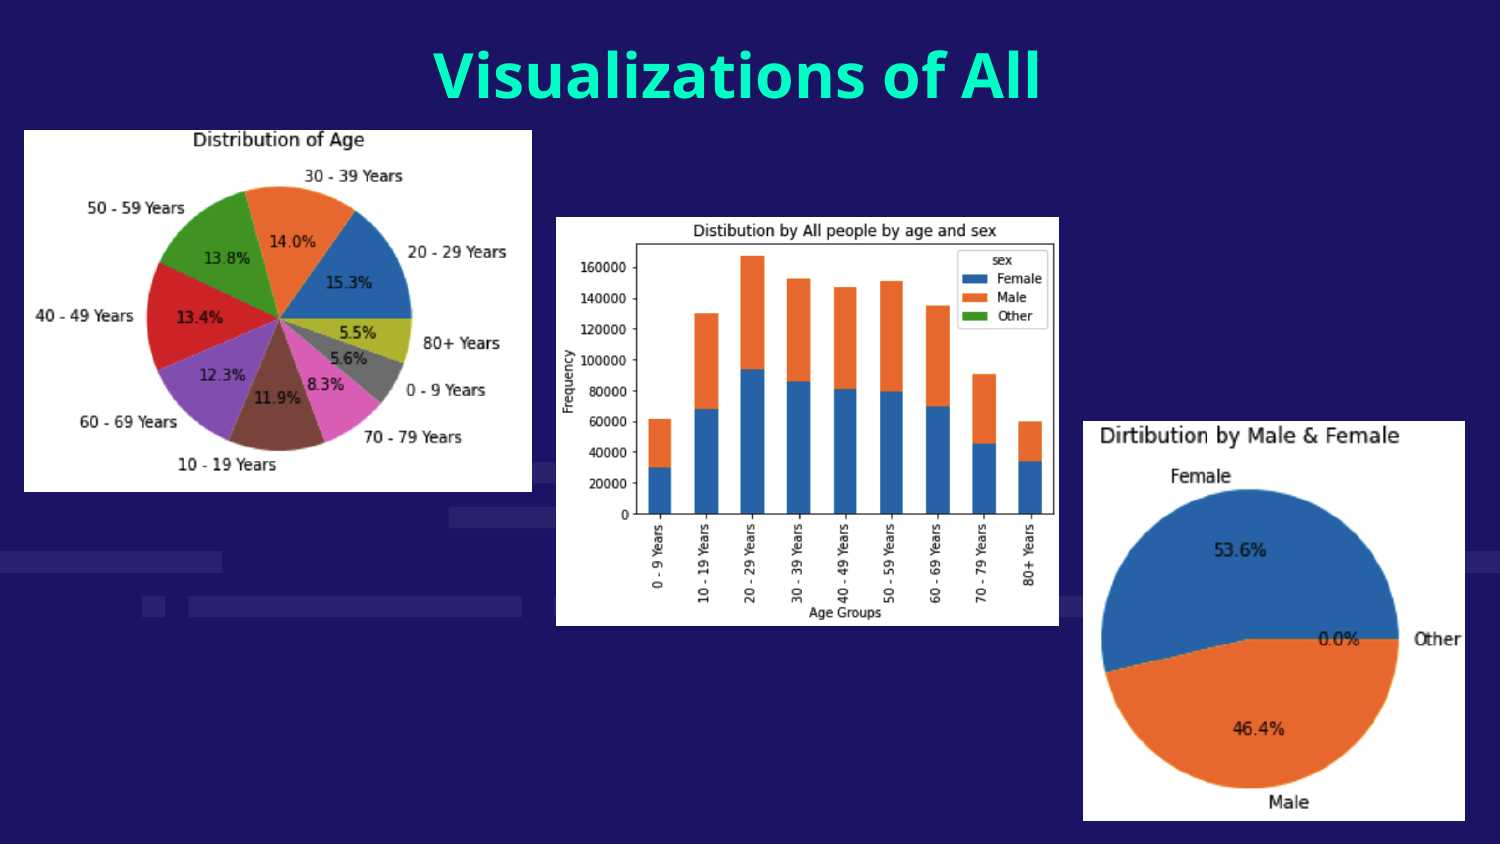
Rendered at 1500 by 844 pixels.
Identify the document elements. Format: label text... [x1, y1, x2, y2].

picture [24, 130, 532, 492]
picture [1082, 421, 1465, 821]
title Visualizations of All [95, 20, 1382, 131]
picture [556, 217, 1059, 627]
